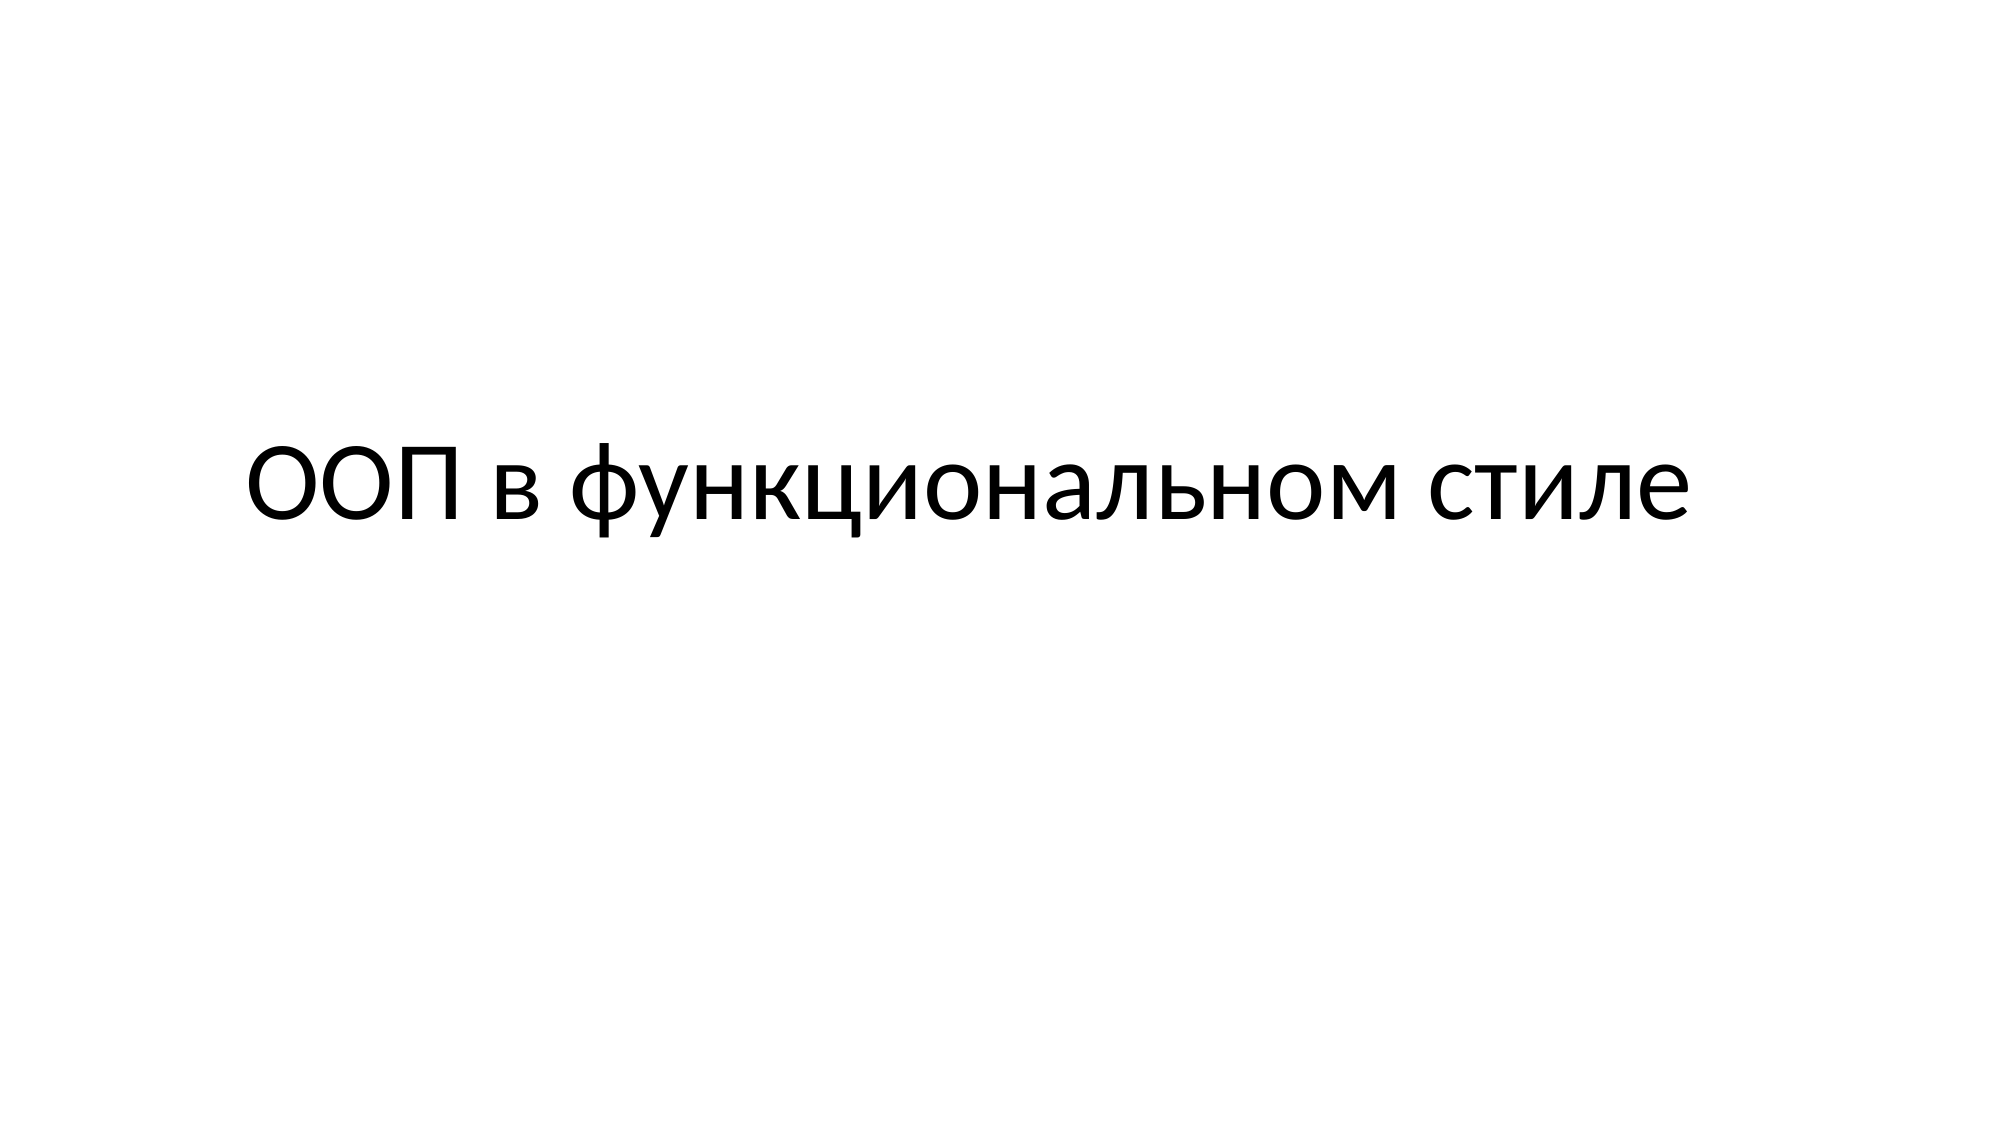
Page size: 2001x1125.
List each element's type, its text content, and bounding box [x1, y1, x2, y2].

text_box ООП в функциональном стиле [230, 399, 1757, 549]
